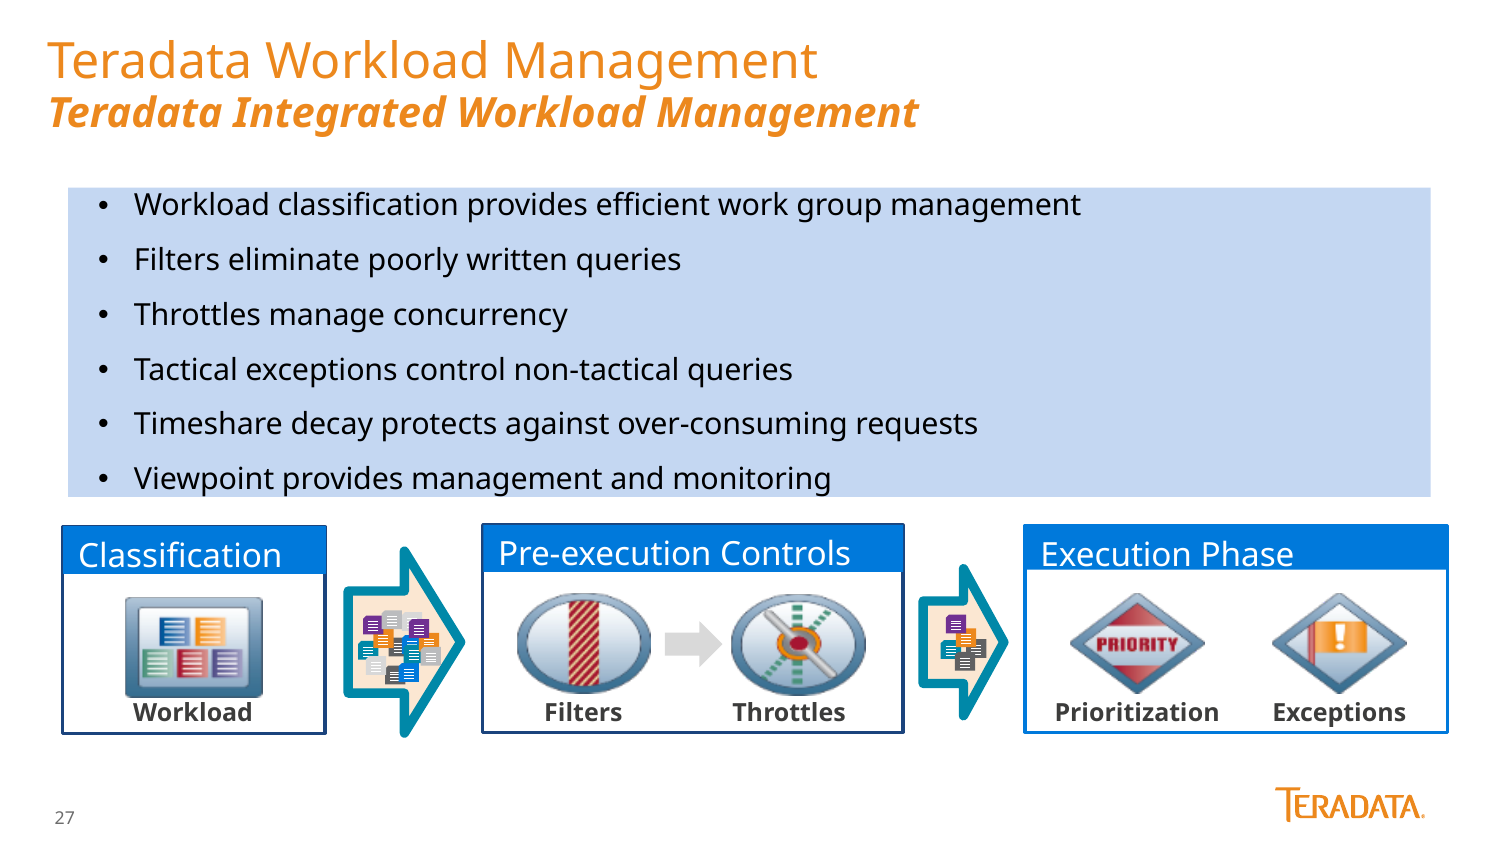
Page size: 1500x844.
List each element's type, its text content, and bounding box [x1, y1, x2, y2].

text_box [347, 550, 461, 734]
title Teradata Workload Management Teradata Integrated Workload Management [47, 28, 1398, 138]
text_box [475, 524, 904, 735]
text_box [62, 526, 326, 735]
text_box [1024, 525, 1448, 735]
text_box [922, 568, 1005, 716]
list Workload classification provides efficient work group management Filters eliminate poorly written queries Throttles manage concurrency Tactical exceptions control non-tactical queries Timeshare decay protects against over-consuming requests Viewpoint provides management and monitoring [68, 187, 1431, 497]
